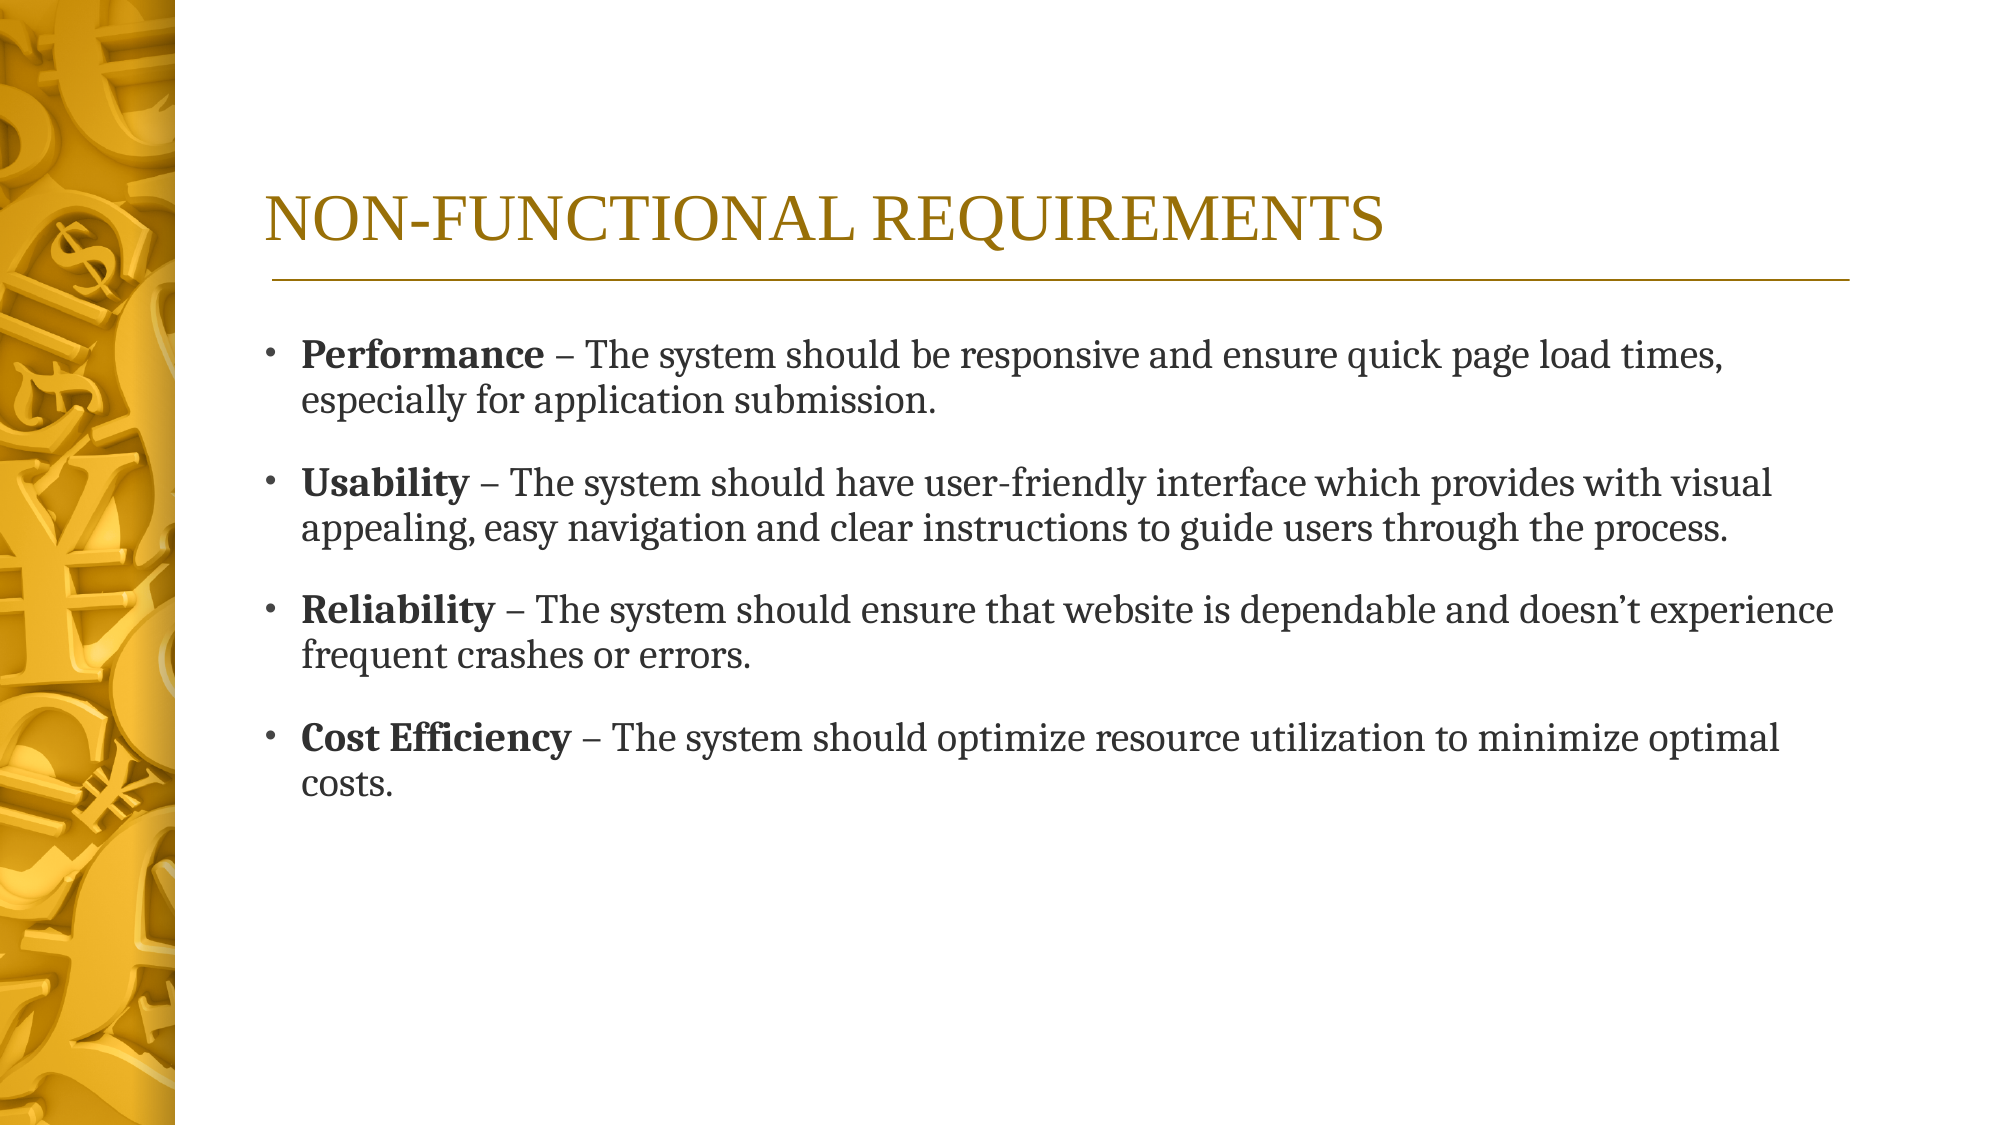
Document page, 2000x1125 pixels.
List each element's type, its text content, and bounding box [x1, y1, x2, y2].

list Performance – The system should be responsive and ensure quick page load times, especially for application submission. Usability – The system should have user-friendly interface which provides with visual appealing, easy navigation and clear instructions to guide users through the process. Reliability – The system should ensure that website is dependable and doesn’t experience frequent crashes or errors. Cost Efficiency – The system should optimize resource utilization to minimize optimal costs. [249, 324, 1863, 1012]
picture [0, 0, 175, 1125]
title NON-FUNCTIONAL REQUIREMENTS [249, 62, 1863, 263]
